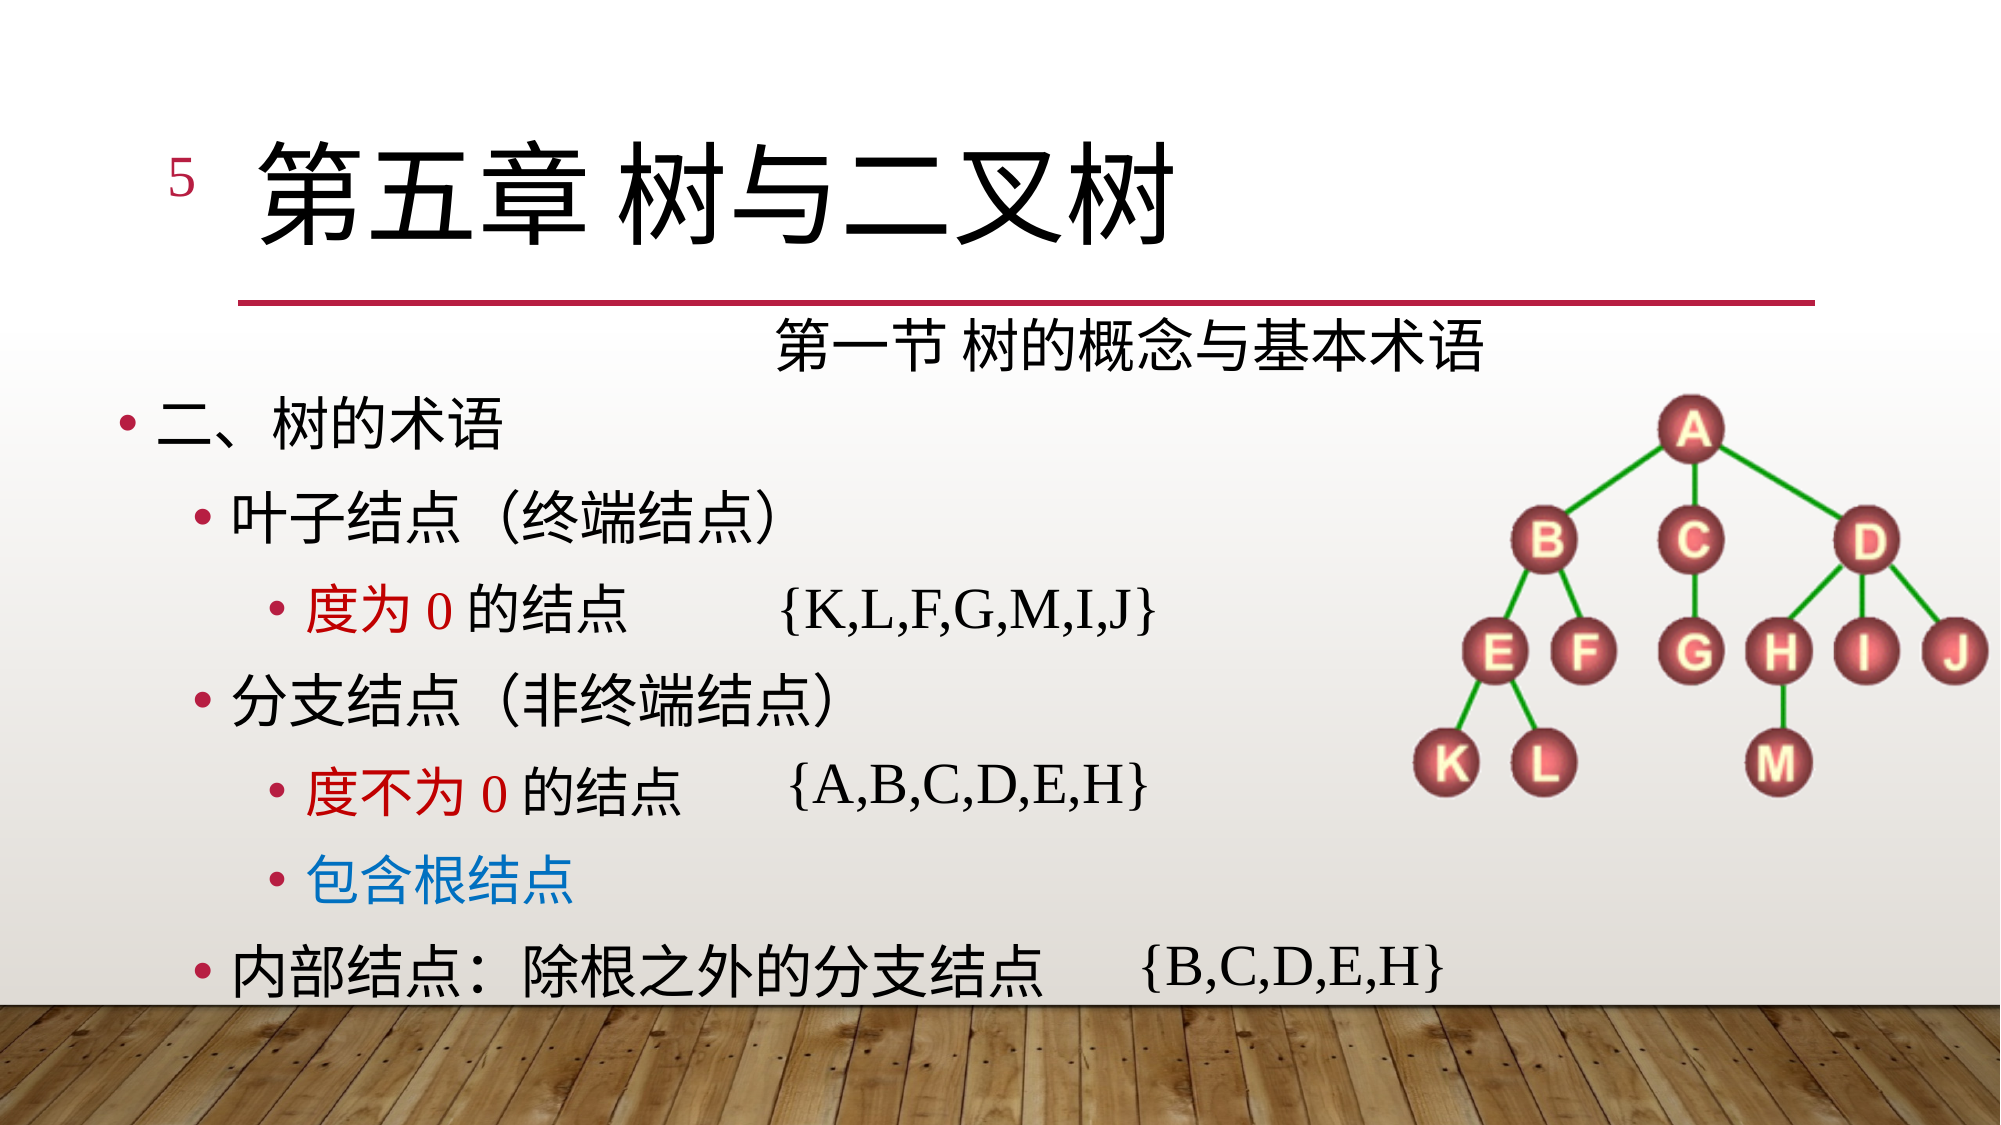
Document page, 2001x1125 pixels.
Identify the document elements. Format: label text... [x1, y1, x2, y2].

text_box 第一节 树的概念与基本术语 [758, 301, 1666, 387]
text_box {K,L,F,G,M,I,J} [761, 562, 1176, 648]
picture [0, 1005, 2000, 1125]
list 二、树的术语 叶子结点（终端结点） 度为0的结点 分支结点（非终端结点） 度不为0的结点 包含根结点 内部结点：除根之外的分支结点 [102, 366, 1903, 1067]
text_box {A,B,C,D,E,H} [770, 737, 1168, 823]
text_box {B,C,D,E,H} [1123, 919, 1464, 1005]
slide_number 5 [78, 131, 212, 214]
picture [1409, 387, 2000, 811]
title 第五章 树与二叉树 [238, 131, 1814, 305]
